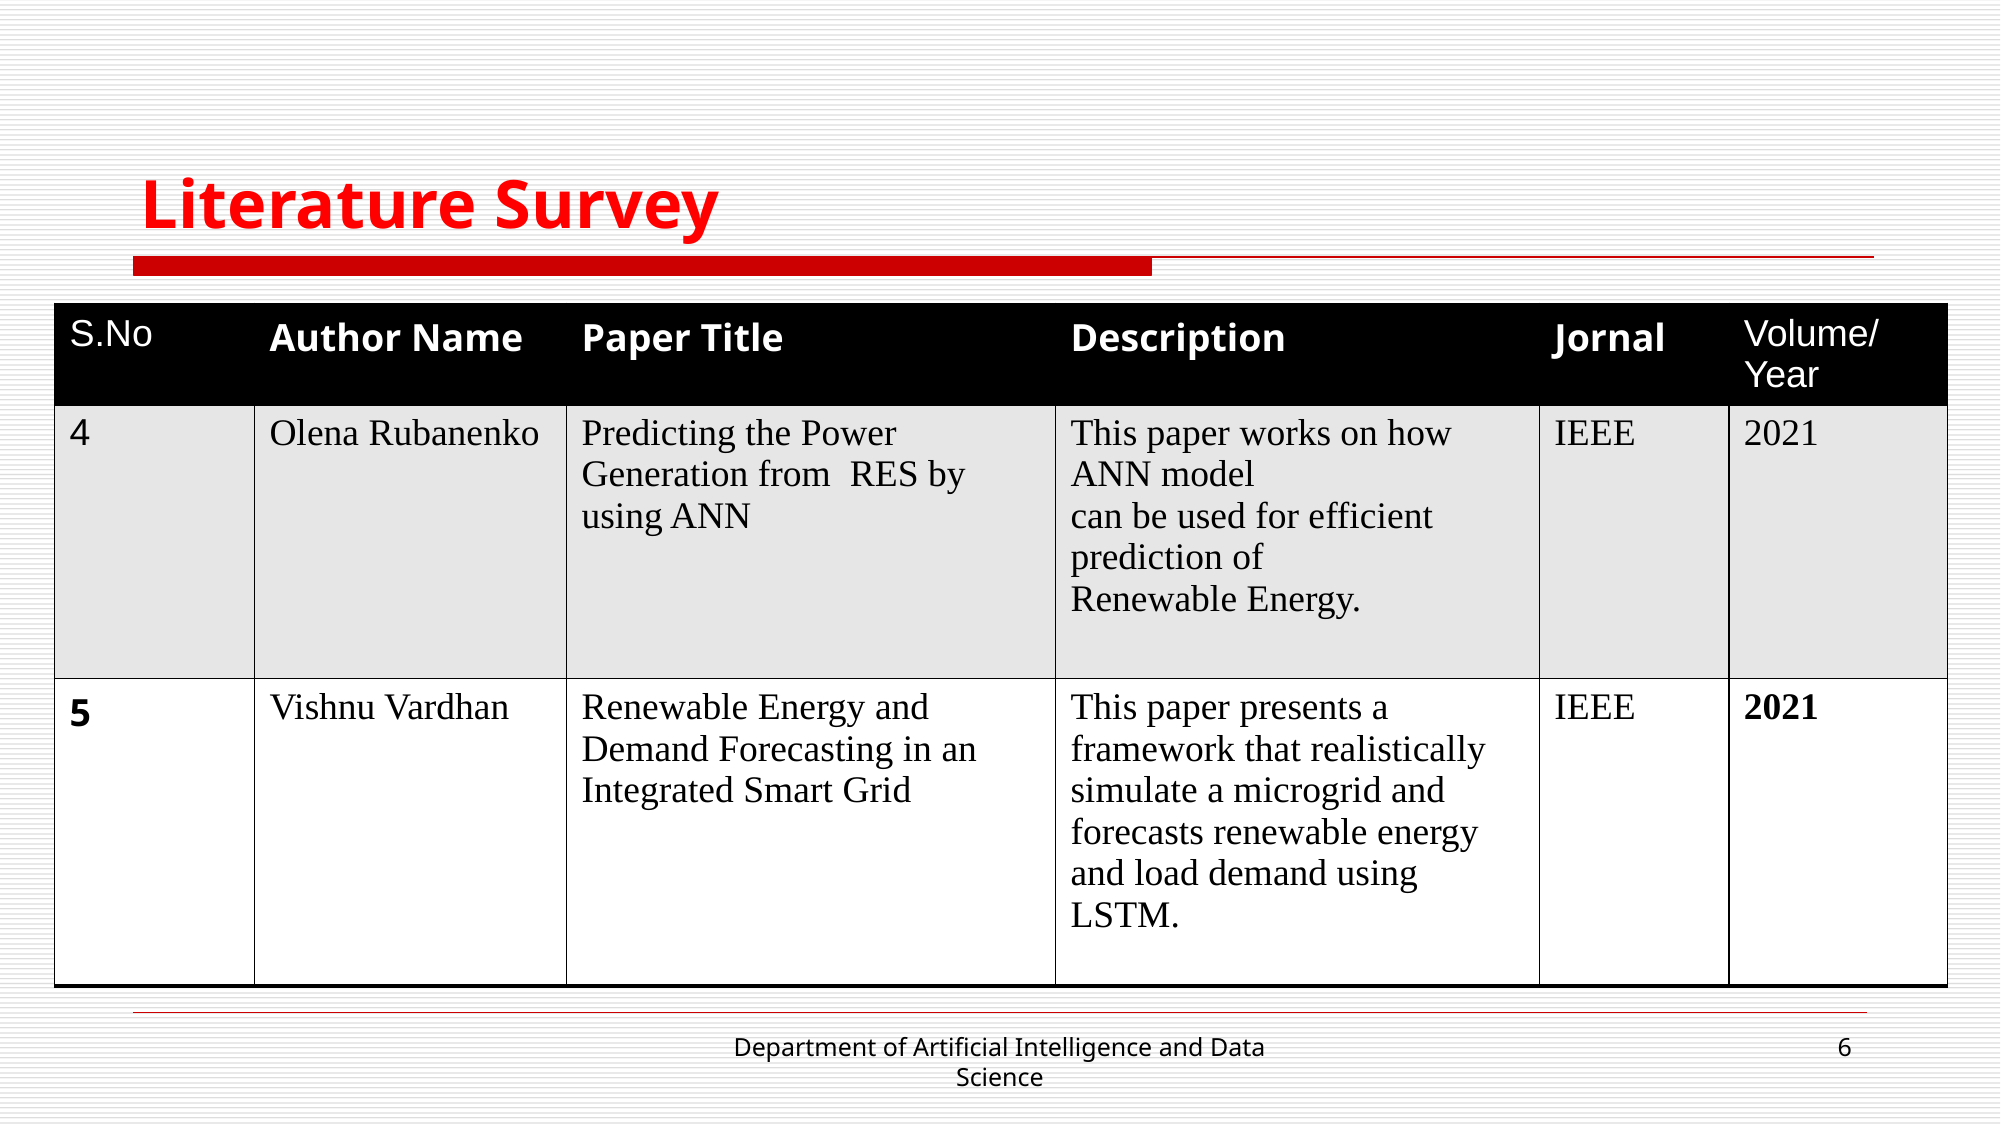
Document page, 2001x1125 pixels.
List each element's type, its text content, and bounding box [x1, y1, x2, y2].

table_header Jornal [1540, 306, 1728, 402]
table_cell 4 [55, 406, 254, 678]
table_cell IEEE [1540, 406, 1728, 678]
footer Department of Artificial Intelligence and Data Science [683, 1024, 1317, 1103]
table_cell Predicting the Power Generation from RES by using ANN [567, 406, 1055, 678]
table_cell Olena Rubanenko [255, 406, 566, 678]
table_cell Renewable Energy and Demand Forecasting in an Integrated Smart Grid [567, 679, 1055, 984]
table_header Paper Title [567, 306, 1055, 402]
table_cell This paper presents a framework that realistically simulate a microgrid and forecasts renewable energy and load demand using LSTM. [1056, 679, 1539, 984]
table_cell IEEE [1540, 679, 1728, 984]
table_header Volume/ Year [1730, 306, 1947, 402]
picture [0, 0, 2001, 1125]
table_header Author Name [255, 306, 566, 402]
table_cell Vishnu Vardhan [255, 679, 566, 984]
table_cell 5 [55, 679, 254, 984]
table_header S.No [55, 306, 254, 402]
table_cell 2021 [1730, 406, 1947, 678]
slide_number 6 [1433, 1024, 1867, 1103]
title Literature Survey [125, 50, 1876, 250]
table_cell This paper works on how ANN model can be used for efficient prediction of Renewable Energy. [1056, 406, 1539, 678]
table_header Description [1056, 306, 1539, 402]
table_cell 2021 [1730, 679, 1947, 984]
